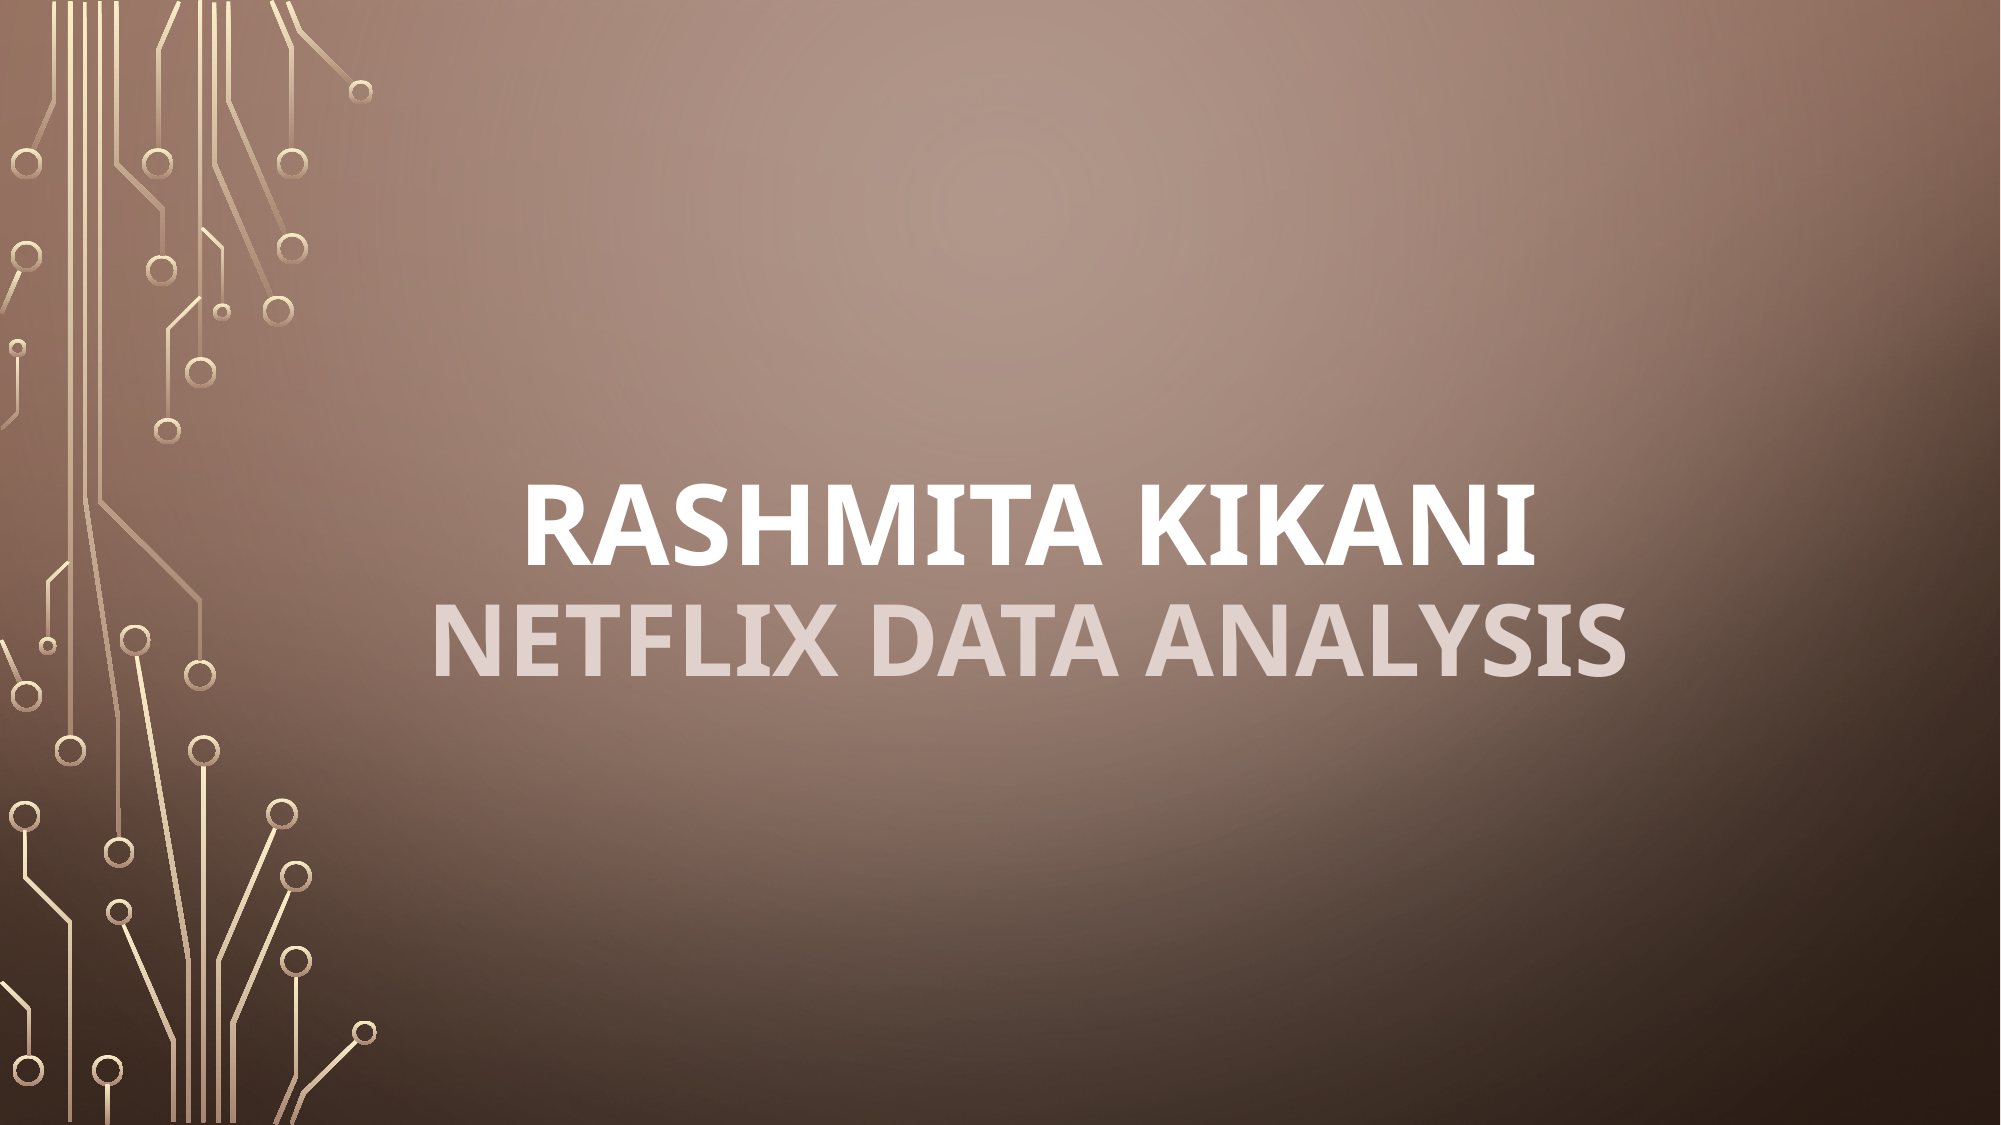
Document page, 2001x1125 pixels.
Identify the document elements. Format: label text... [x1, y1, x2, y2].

title Rashmita Kikani Netflix Data analysis [307, 403, 1750, 706]
